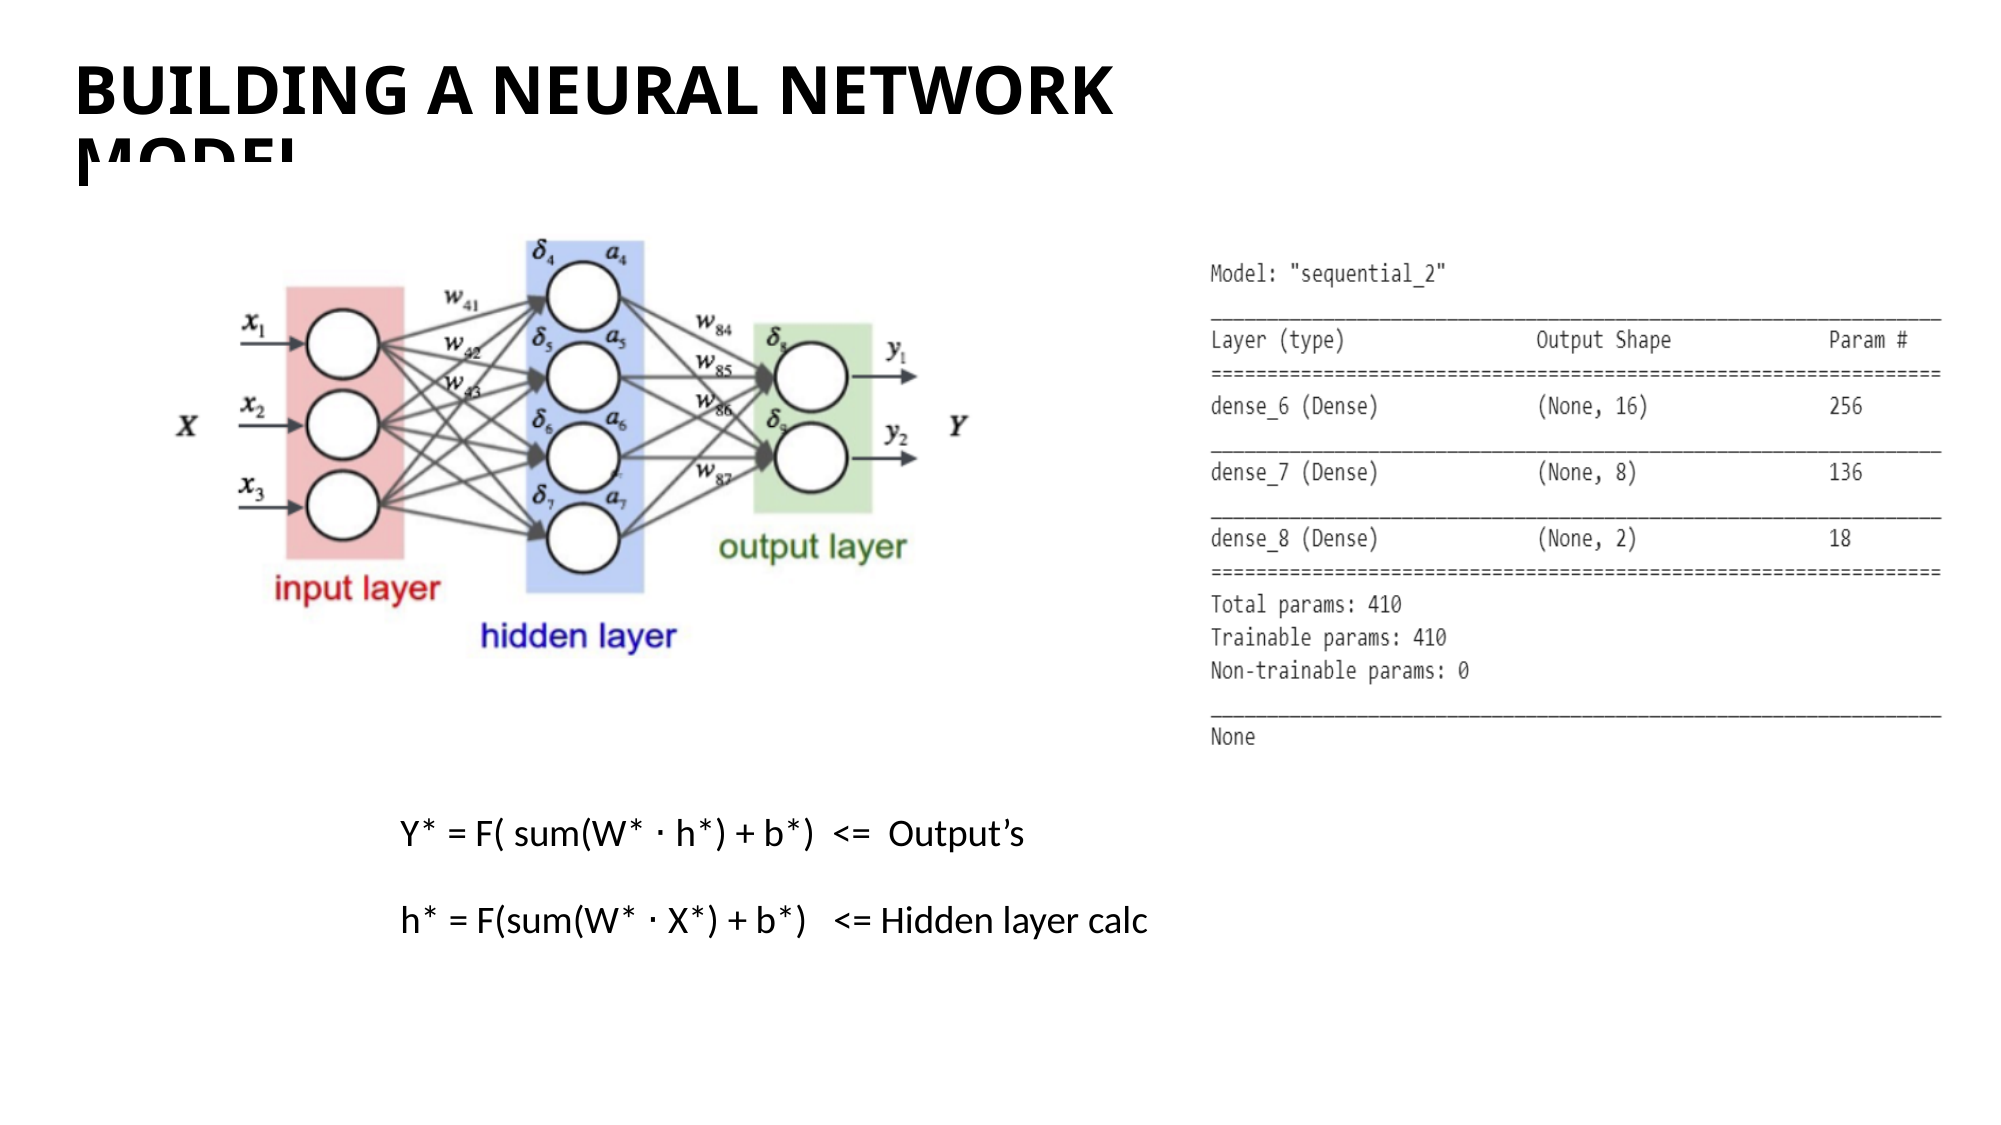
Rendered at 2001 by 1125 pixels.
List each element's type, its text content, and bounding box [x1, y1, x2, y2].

picture [1196, 246, 1981, 768]
list Y* = F( sum(W* ⋅ h*) + b*) <= Output’s h* = F(sum(W* ⋅ X*) + b*) <= Hidden layer calc [380, 793, 1256, 1075]
picture [92, 162, 1148, 711]
title BUILDING A NEURAL NETWORK MODEL [53, 36, 1256, 163]
